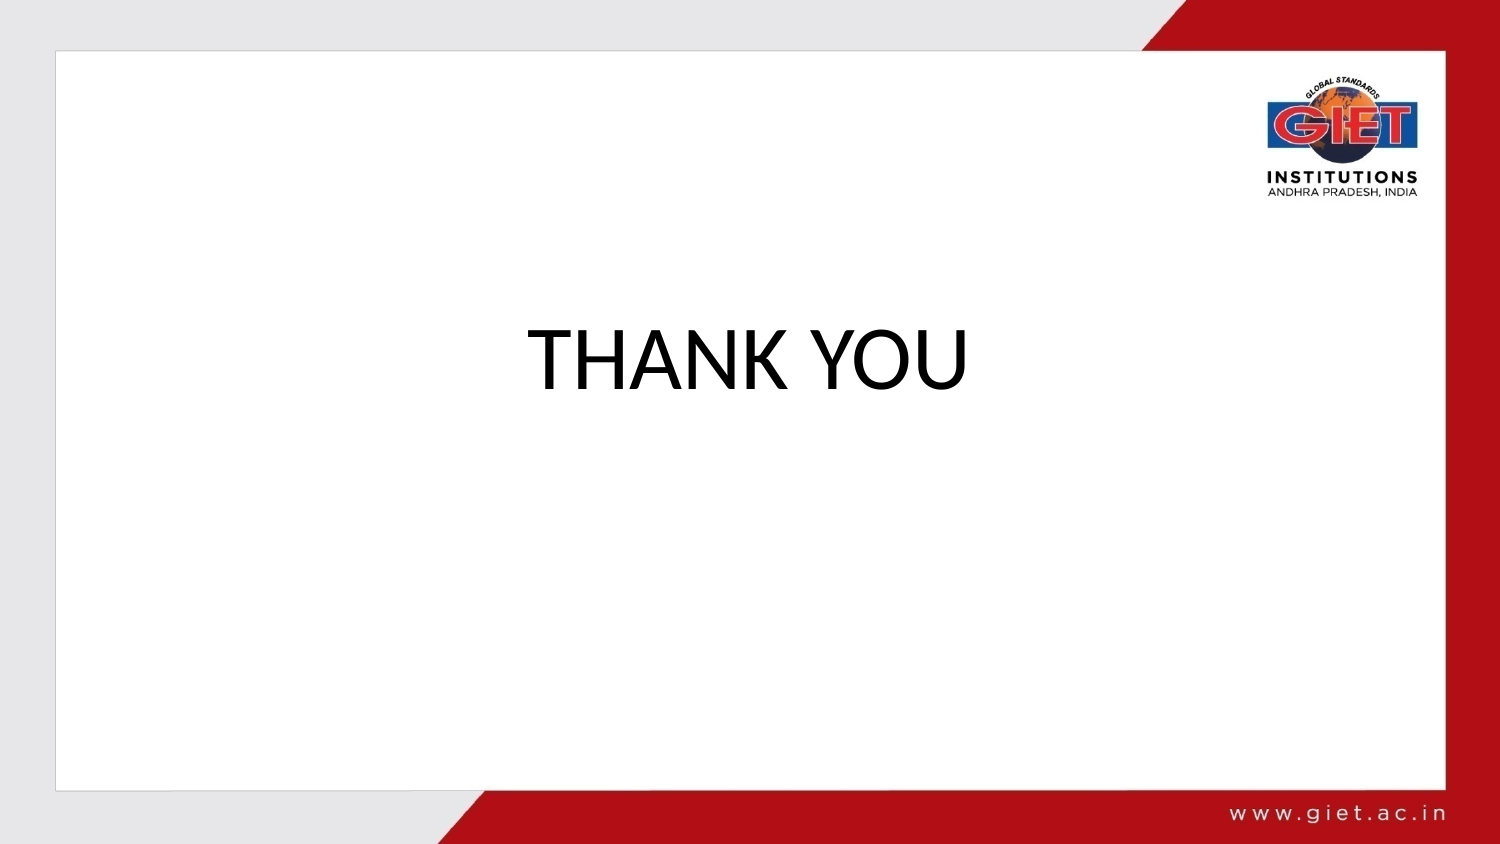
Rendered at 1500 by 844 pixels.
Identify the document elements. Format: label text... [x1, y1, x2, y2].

picture [0, 0, 1500, 844]
title THANK YOU [112, 262, 1388, 443]
